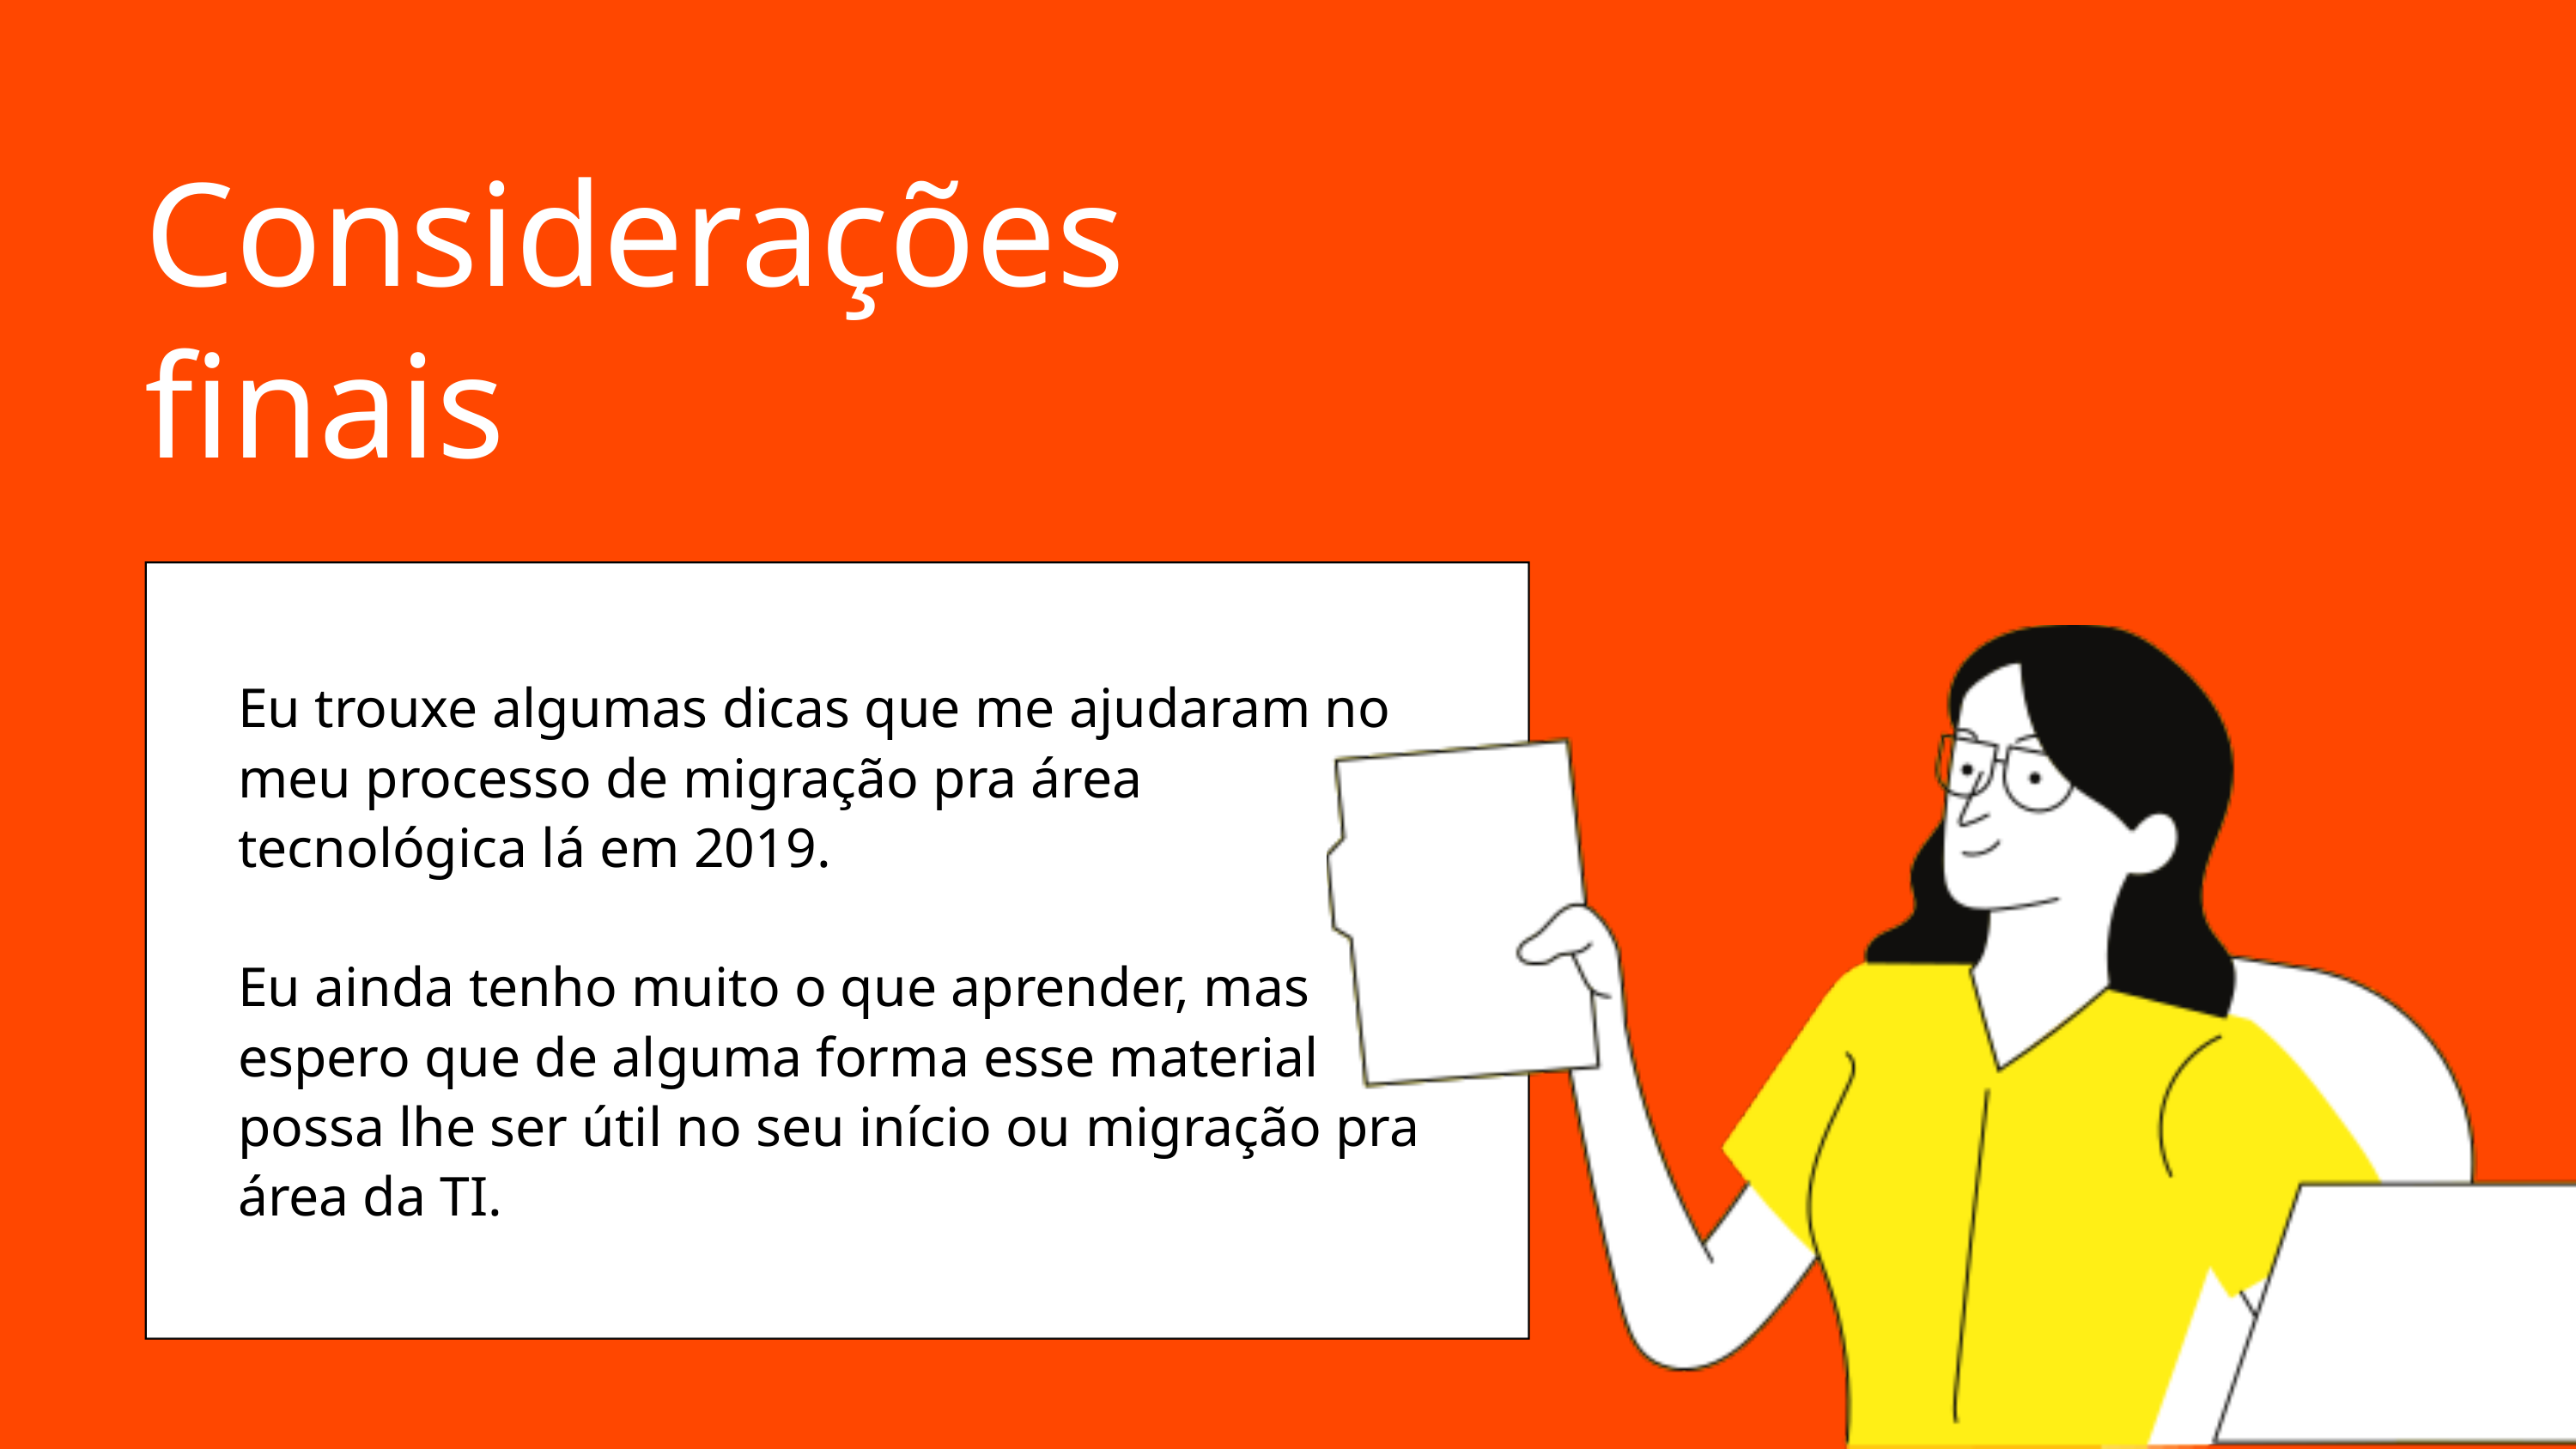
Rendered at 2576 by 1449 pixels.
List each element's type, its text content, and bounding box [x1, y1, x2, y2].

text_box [144, 561, 1530, 1340]
text_box Considerações finais [144, 143, 1347, 488]
picture [1327, 624, 2576, 1449]
